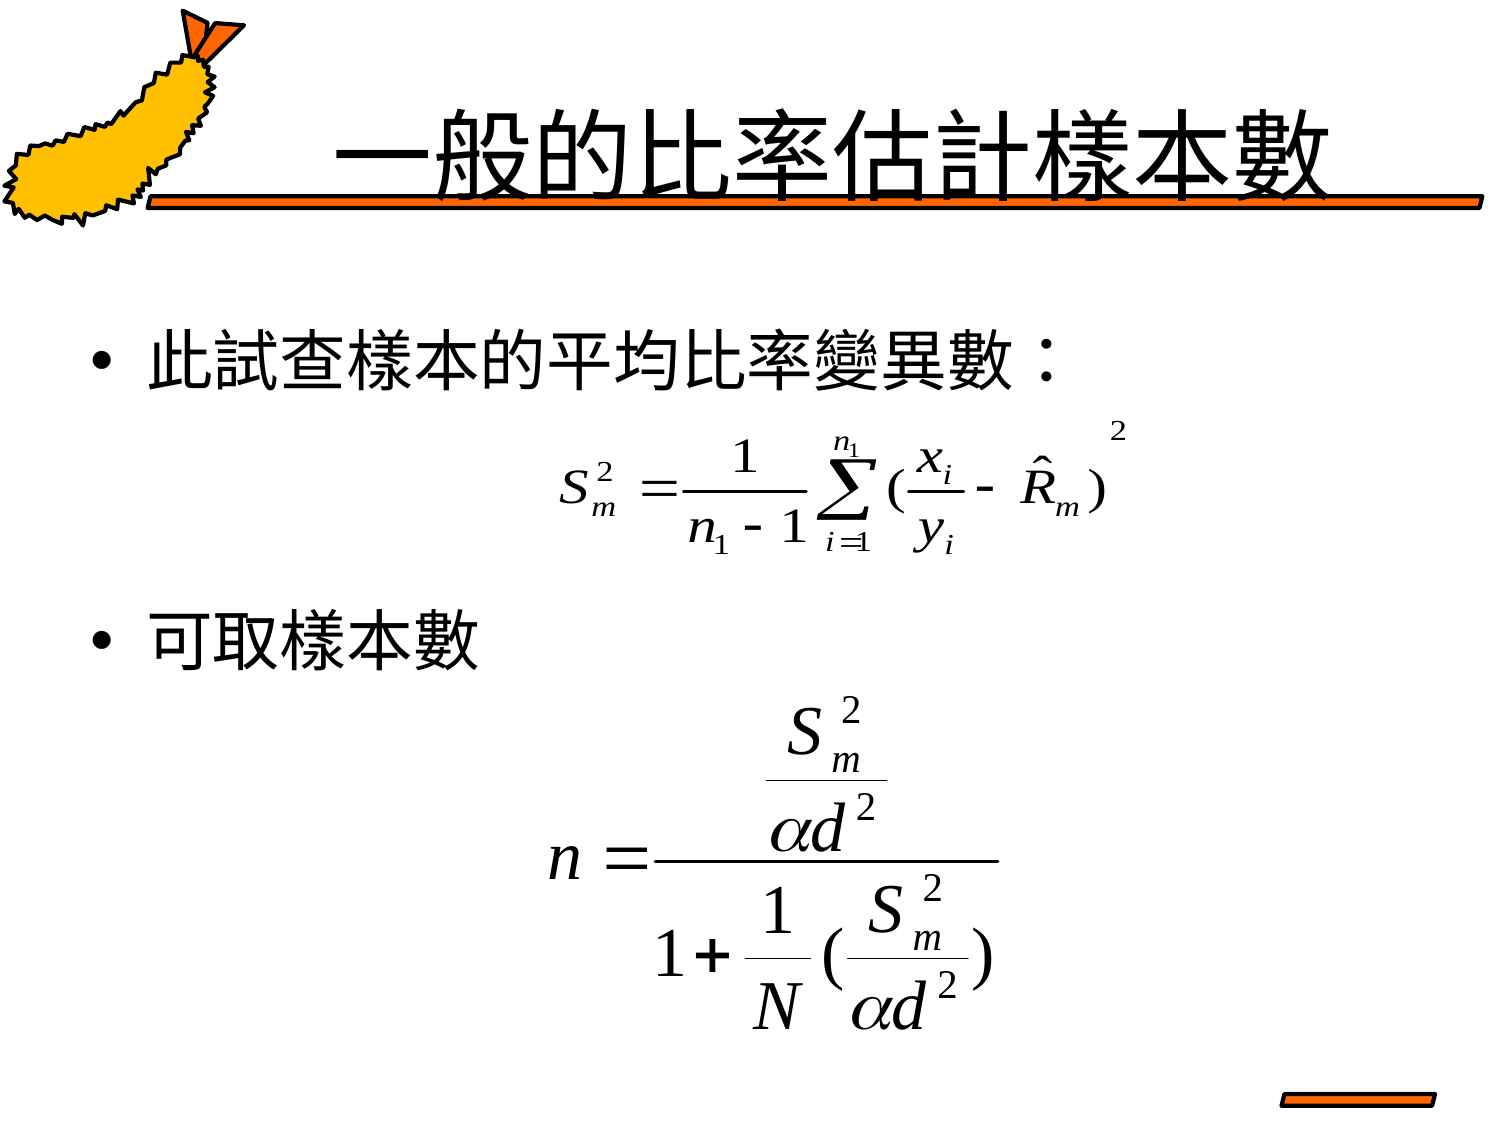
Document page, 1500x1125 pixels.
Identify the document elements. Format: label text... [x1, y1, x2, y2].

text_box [537, 680, 1011, 1043]
title 一般的比率估計樣本數 [242, 78, 1423, 230]
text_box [548, 408, 1141, 566]
list 此試查樣本的平均比率變異數： 可取樣本數 [75, 231, 1425, 1005]
